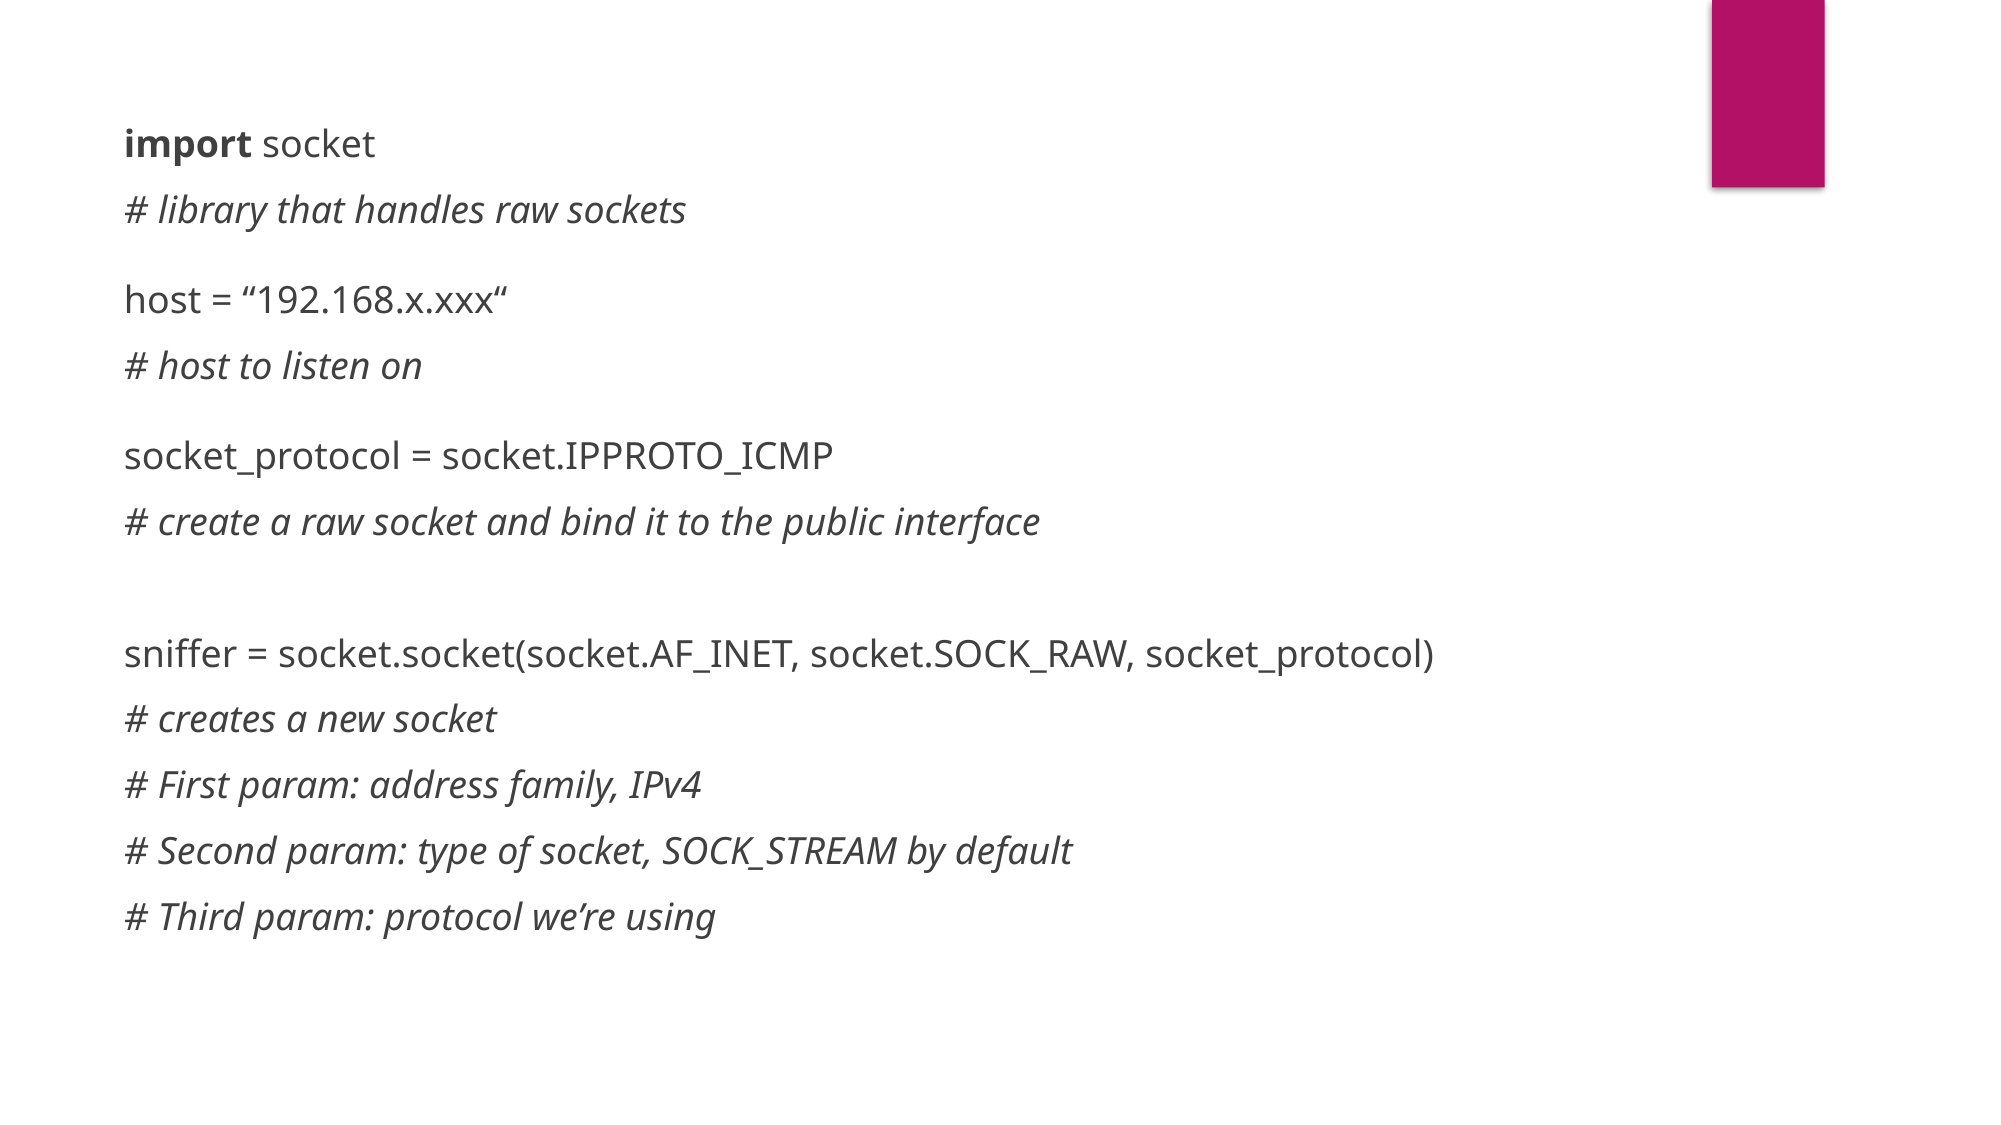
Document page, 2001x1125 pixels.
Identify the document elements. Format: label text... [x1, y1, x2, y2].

list import socket # library that handles raw sockets host = “192.168.x.xxx“ # host to listen on socket_protocol = socket.IPPROTO_ICMP # create a raw socket and bind it to the public interface sniffer = socket.socket(socket.AF_INET, socket.SOCK_RAW, socket_protocol) # creates a new socket # First param: address family, IPv4 # Second param: type of socket, SOCK_STREAM by default # Third param: protocol we’re using [108, 112, 1673, 1098]
